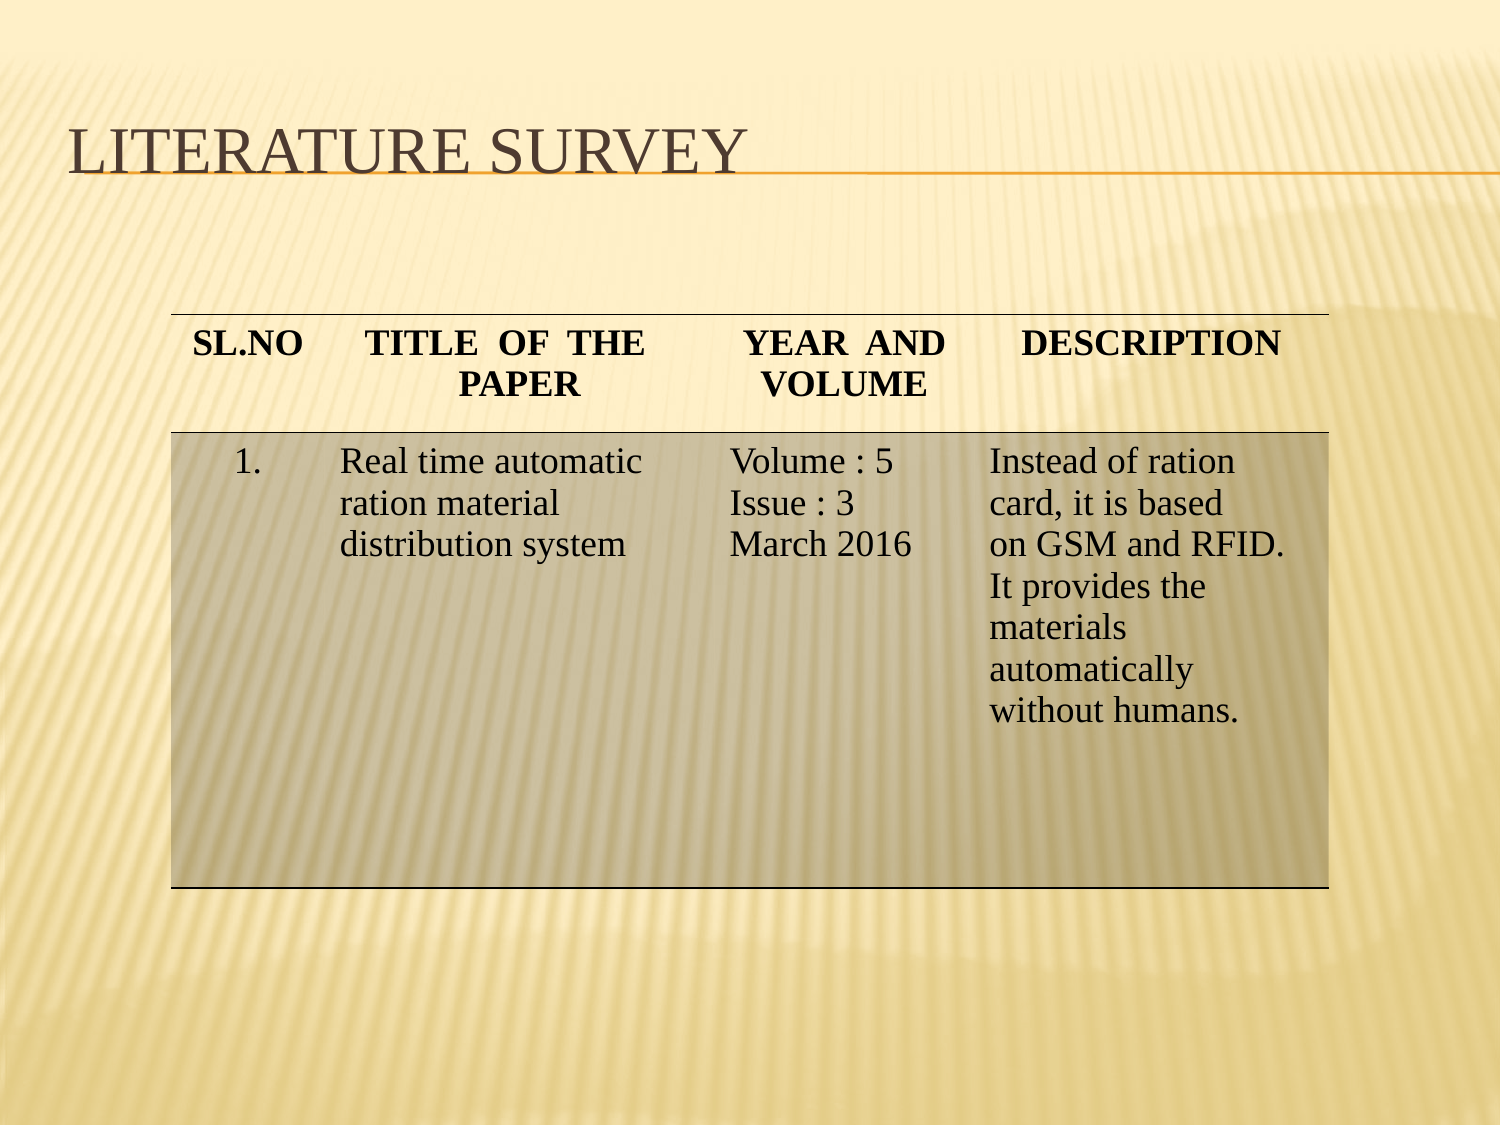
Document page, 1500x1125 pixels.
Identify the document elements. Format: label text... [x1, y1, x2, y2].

table_header YEAR AND VOLUME [715, 315, 974, 432]
table_header SL.NO [171, 315, 325, 432]
table_cell Instead of ration card, it is based on GSM and RFID. It provides the materials automatically without humans. [974, 433, 1329, 887]
table_header DESCRIPTION [974, 315, 1329, 432]
table_cell Volume : 5 Issue : 3 March 2016 [715, 433, 974, 887]
table_header TITLE OF THE PAPER [325, 315, 715, 432]
title Literature survey [53, 78, 1479, 217]
table_cell Real time automatic ration material distribution system [325, 433, 715, 887]
table_cell 1. [171, 433, 325, 887]
